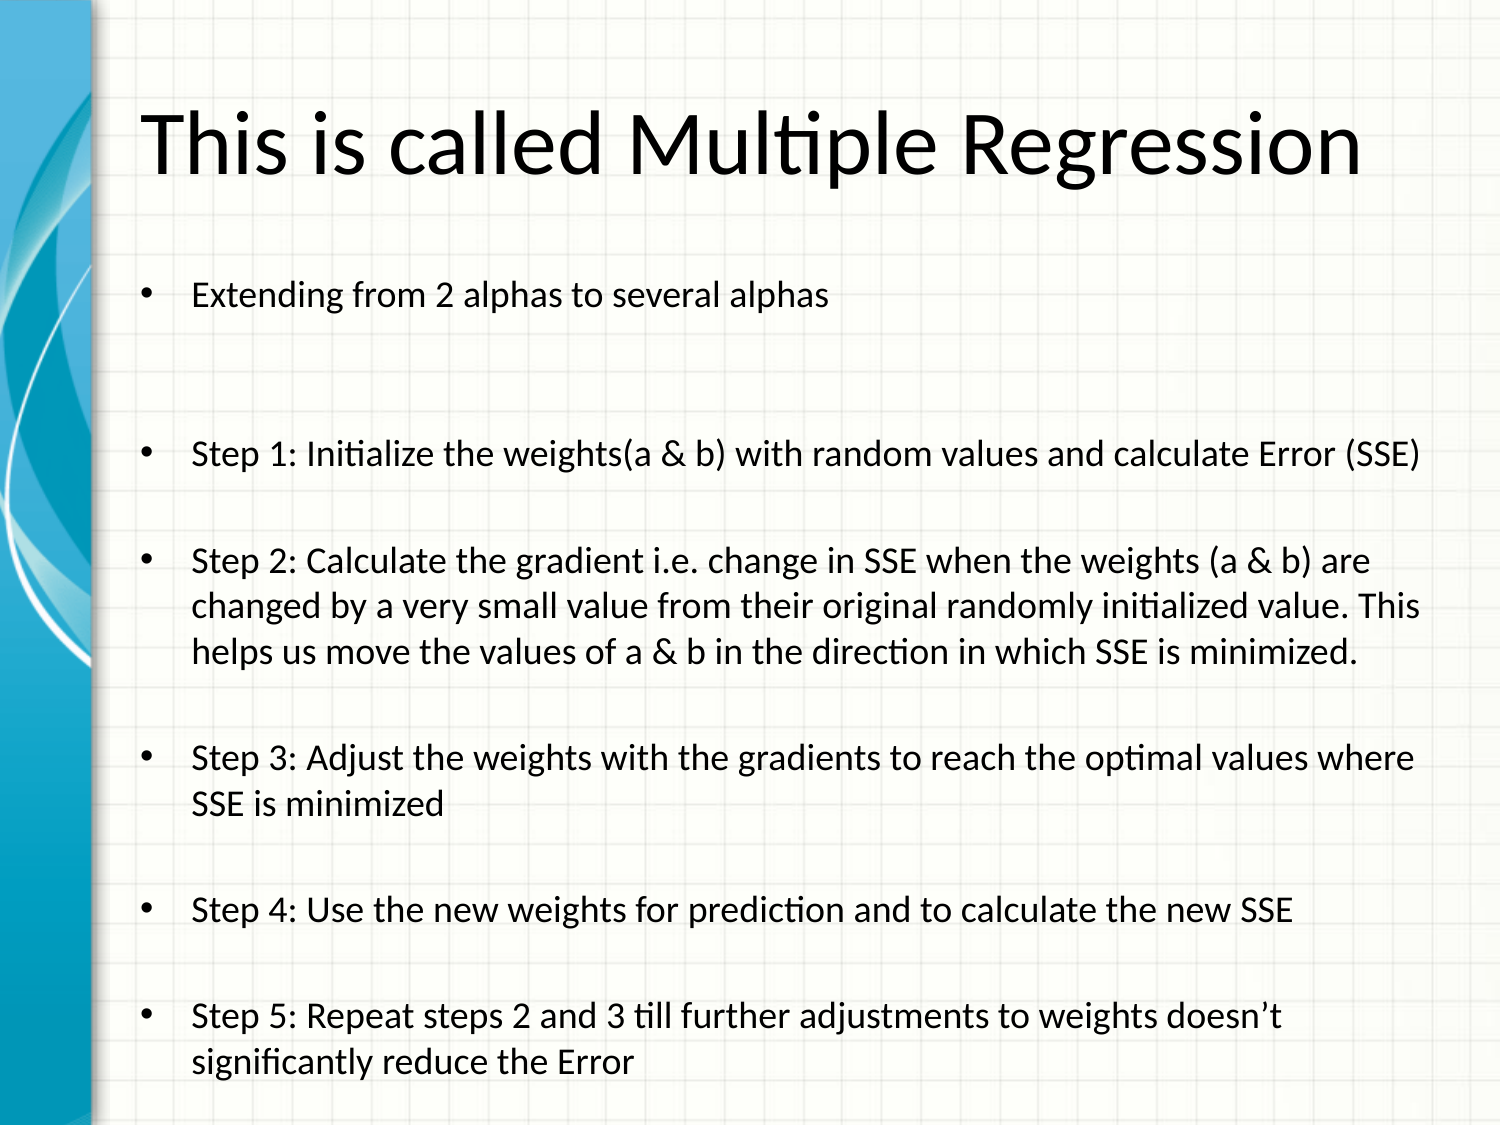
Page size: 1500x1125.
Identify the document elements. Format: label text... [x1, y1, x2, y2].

list Extending from 2 alphas to several alphas Step 1: Initialize the weights(a & b) with random values and calculate Error (SSE) Step 2: Calculate the gradient i.e. change in SSE when the weights (a & b) are changed by a very small value from their original randomly initialized value. This helps us move the values of a & b in the direction in which SSE is minimized. Step 3: Adjust the weights with the gradients to reach the optimal values where SSE is minimized Step 4: Use the new weights for prediction and to calculate the new SSE Step 5: Repeat steps 2 and 3 till further adjustments to weights doesn’t significantly reduce the Error [125, 261, 1450, 1125]
title This is called Multiple Regression [125, 44, 1450, 232]
picture [0, 0, 1500, 1125]
